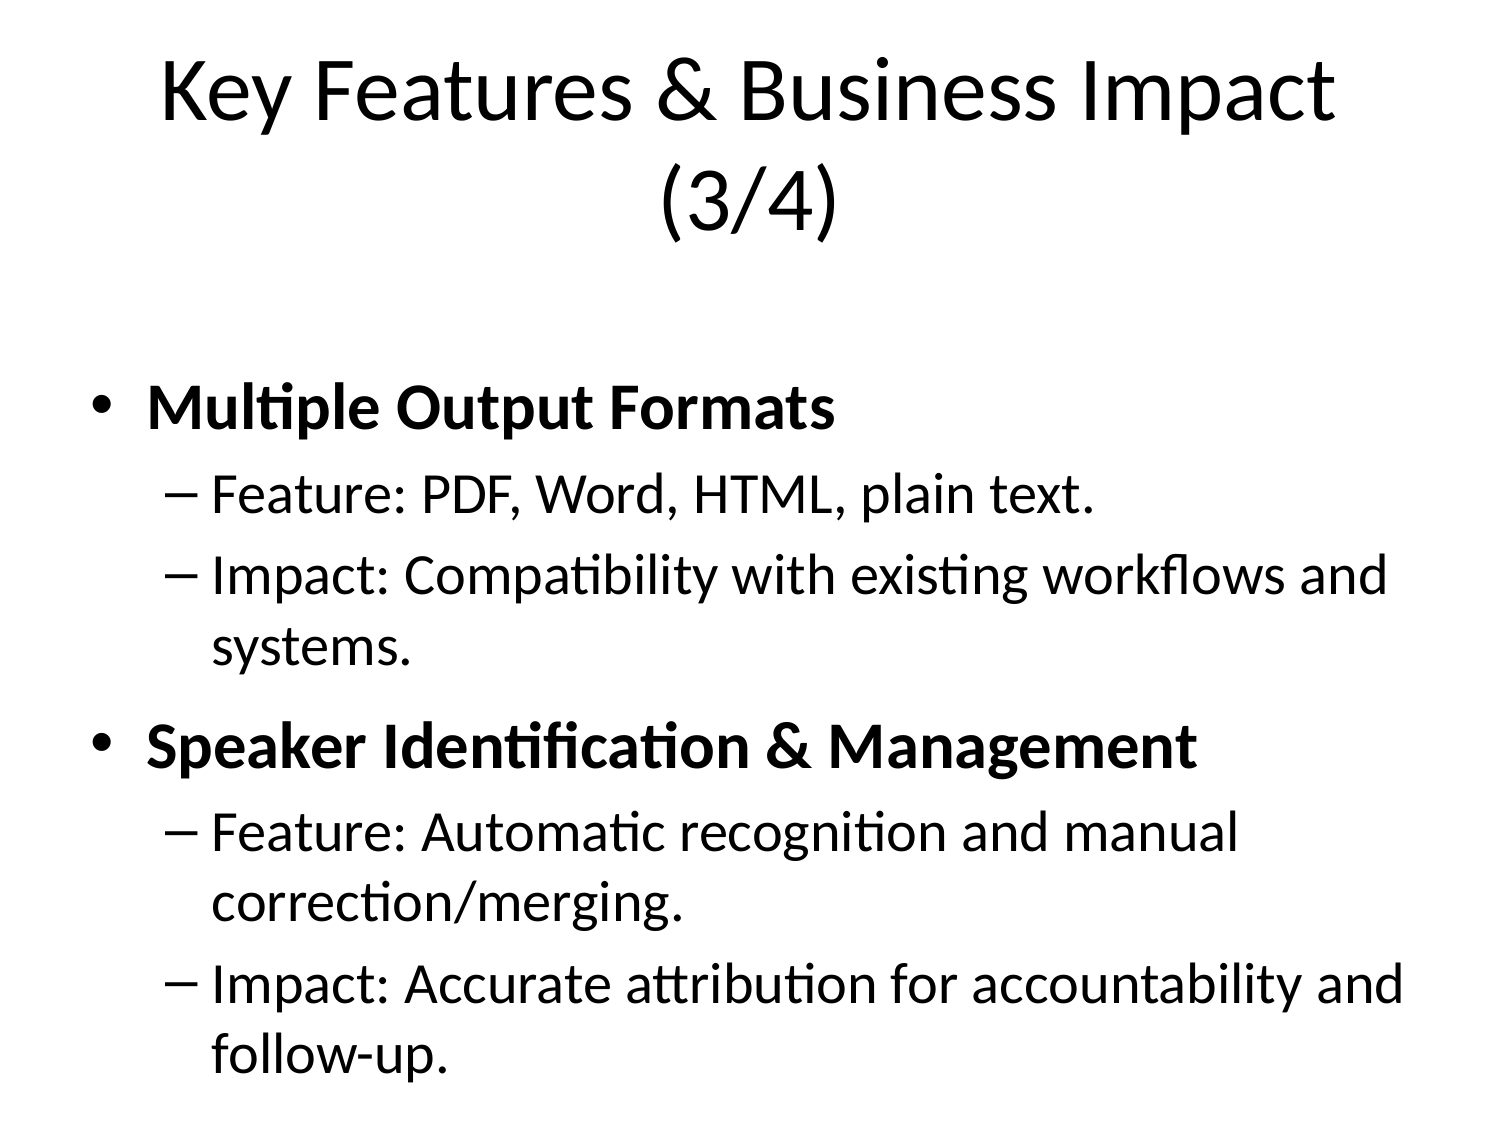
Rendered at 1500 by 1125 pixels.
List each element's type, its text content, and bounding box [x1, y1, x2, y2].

title Key Features & Business Impact (3/4) [75, 45, 1425, 233]
list Multiple Output Formats Feature: PDF, Word, HTML, plain text. Impact: Compatibility with existing workflows and systems. Speaker Identification & Management Feature: Automatic recognition and manual correction/merging. Impact: Accurate attribution for accountability and follow-up. [75, 262, 1425, 1005]
